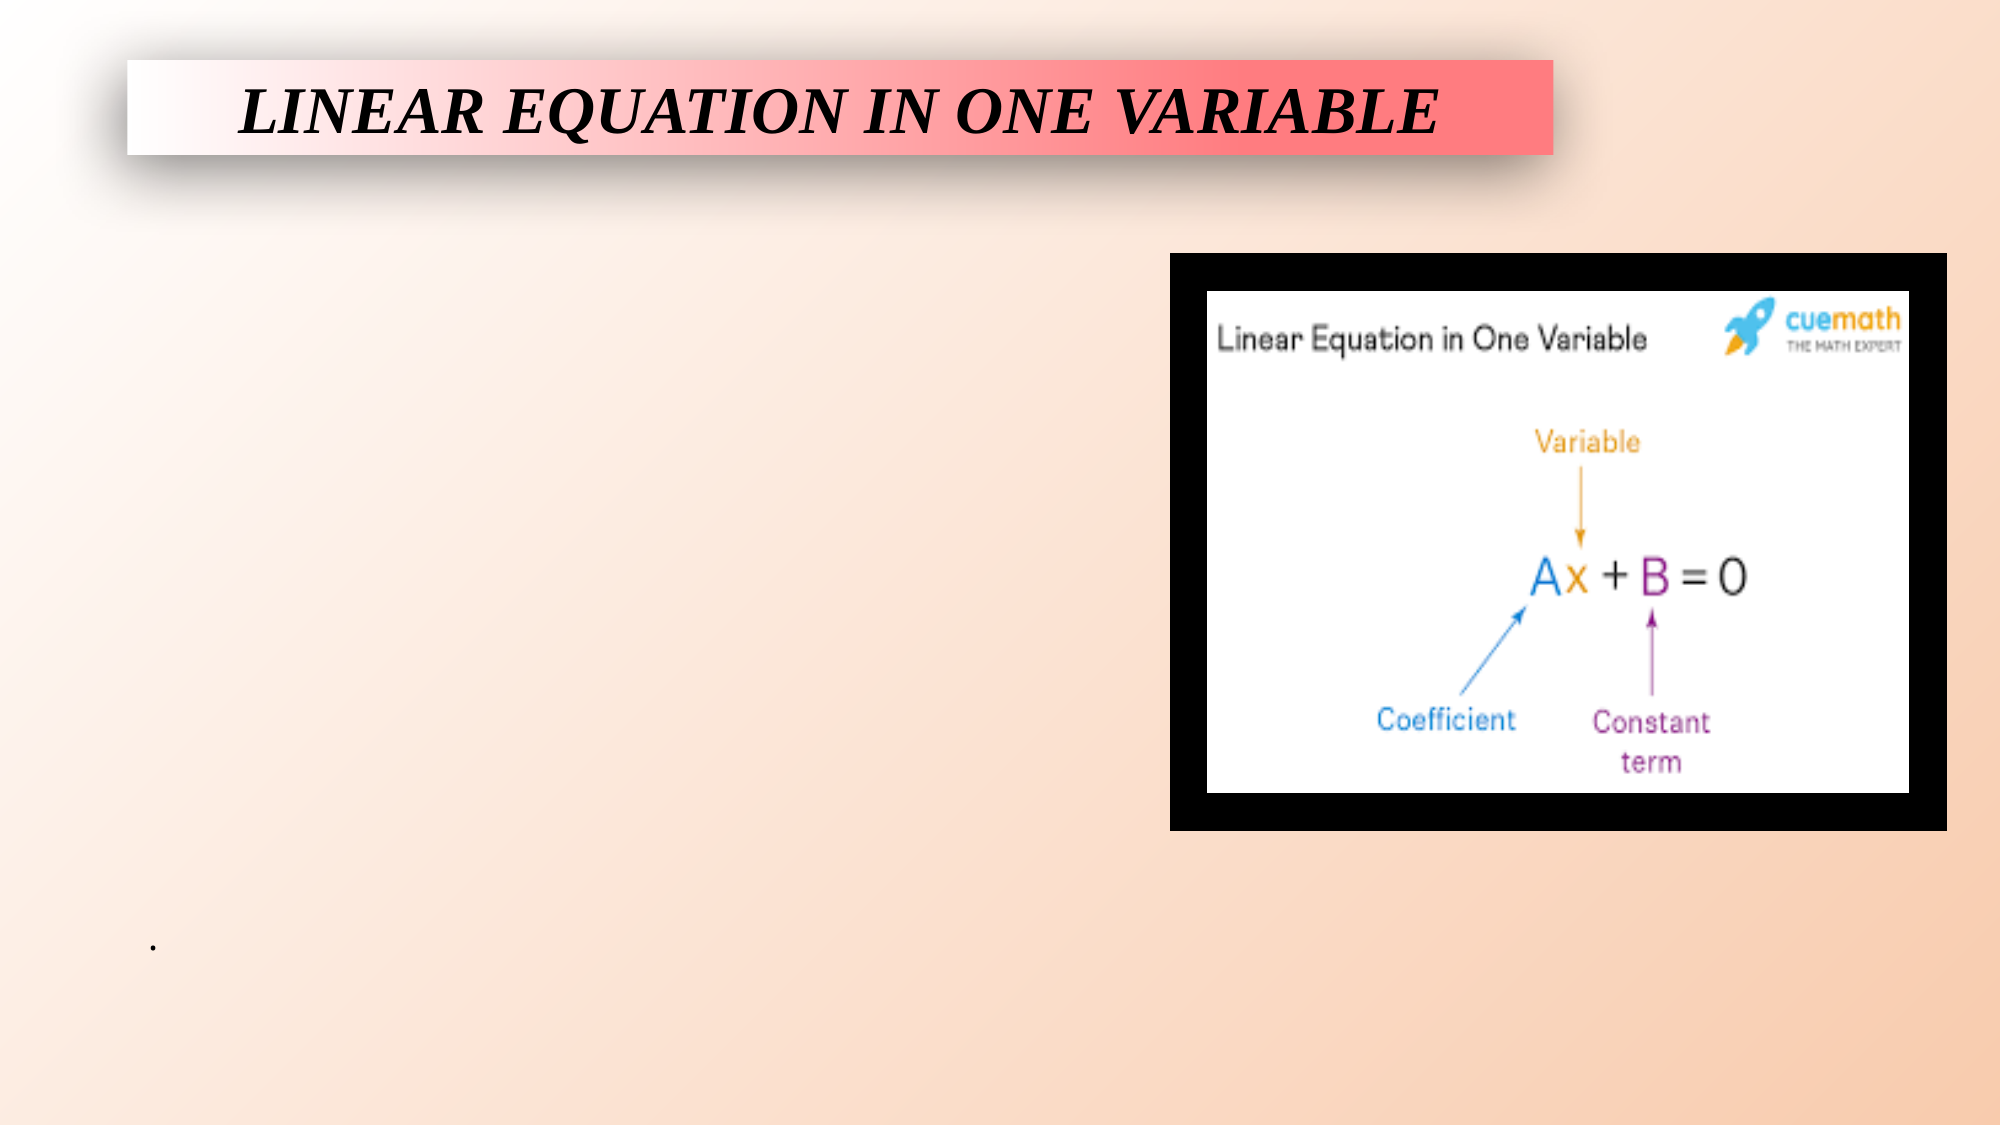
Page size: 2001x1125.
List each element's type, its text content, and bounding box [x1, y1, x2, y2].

text_box . [133, 905, 828, 966]
picture [1207, 290, 1909, 794]
text_box LINEAR EQUATION IN ONE VARIABLE [127, 60, 1554, 155]
